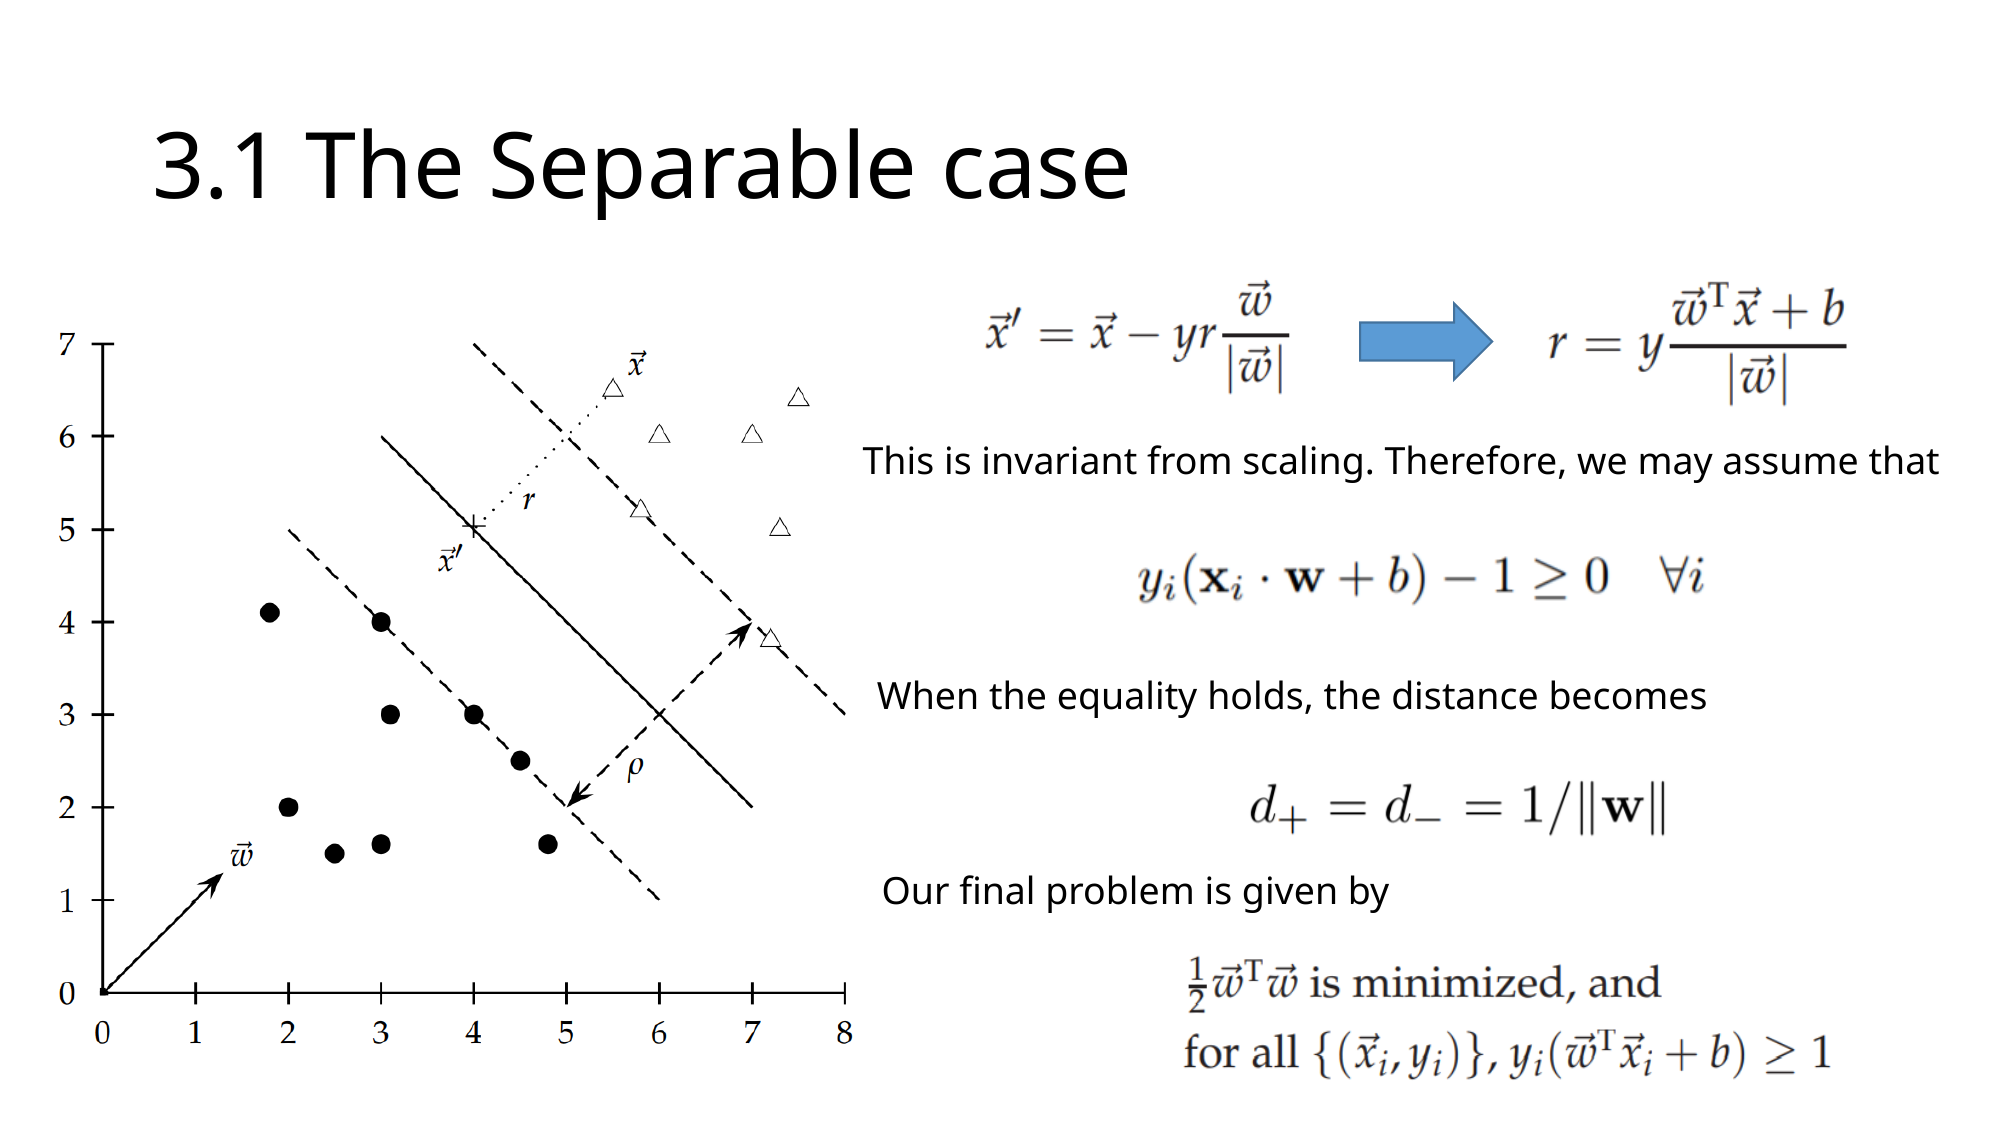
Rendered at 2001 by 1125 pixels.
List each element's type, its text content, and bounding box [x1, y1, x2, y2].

title 3.1 The Separable case [137, 59, 1863, 278]
text_box Our final problem is given by [920, 859, 1405, 920]
picture [953, 257, 1319, 423]
picture [1233, 771, 1682, 845]
text_box [1359, 300, 1494, 383]
picture [1173, 935, 1857, 1101]
picture [1112, 522, 1741, 631]
text_box This is invariant from scaling. Therefore, we may assume that [920, 429, 1966, 489]
picture [1515, 260, 1870, 423]
text_box When the equality holds, the distance becomes [920, 664, 1743, 725]
picture [0, 284, 920, 1066]
